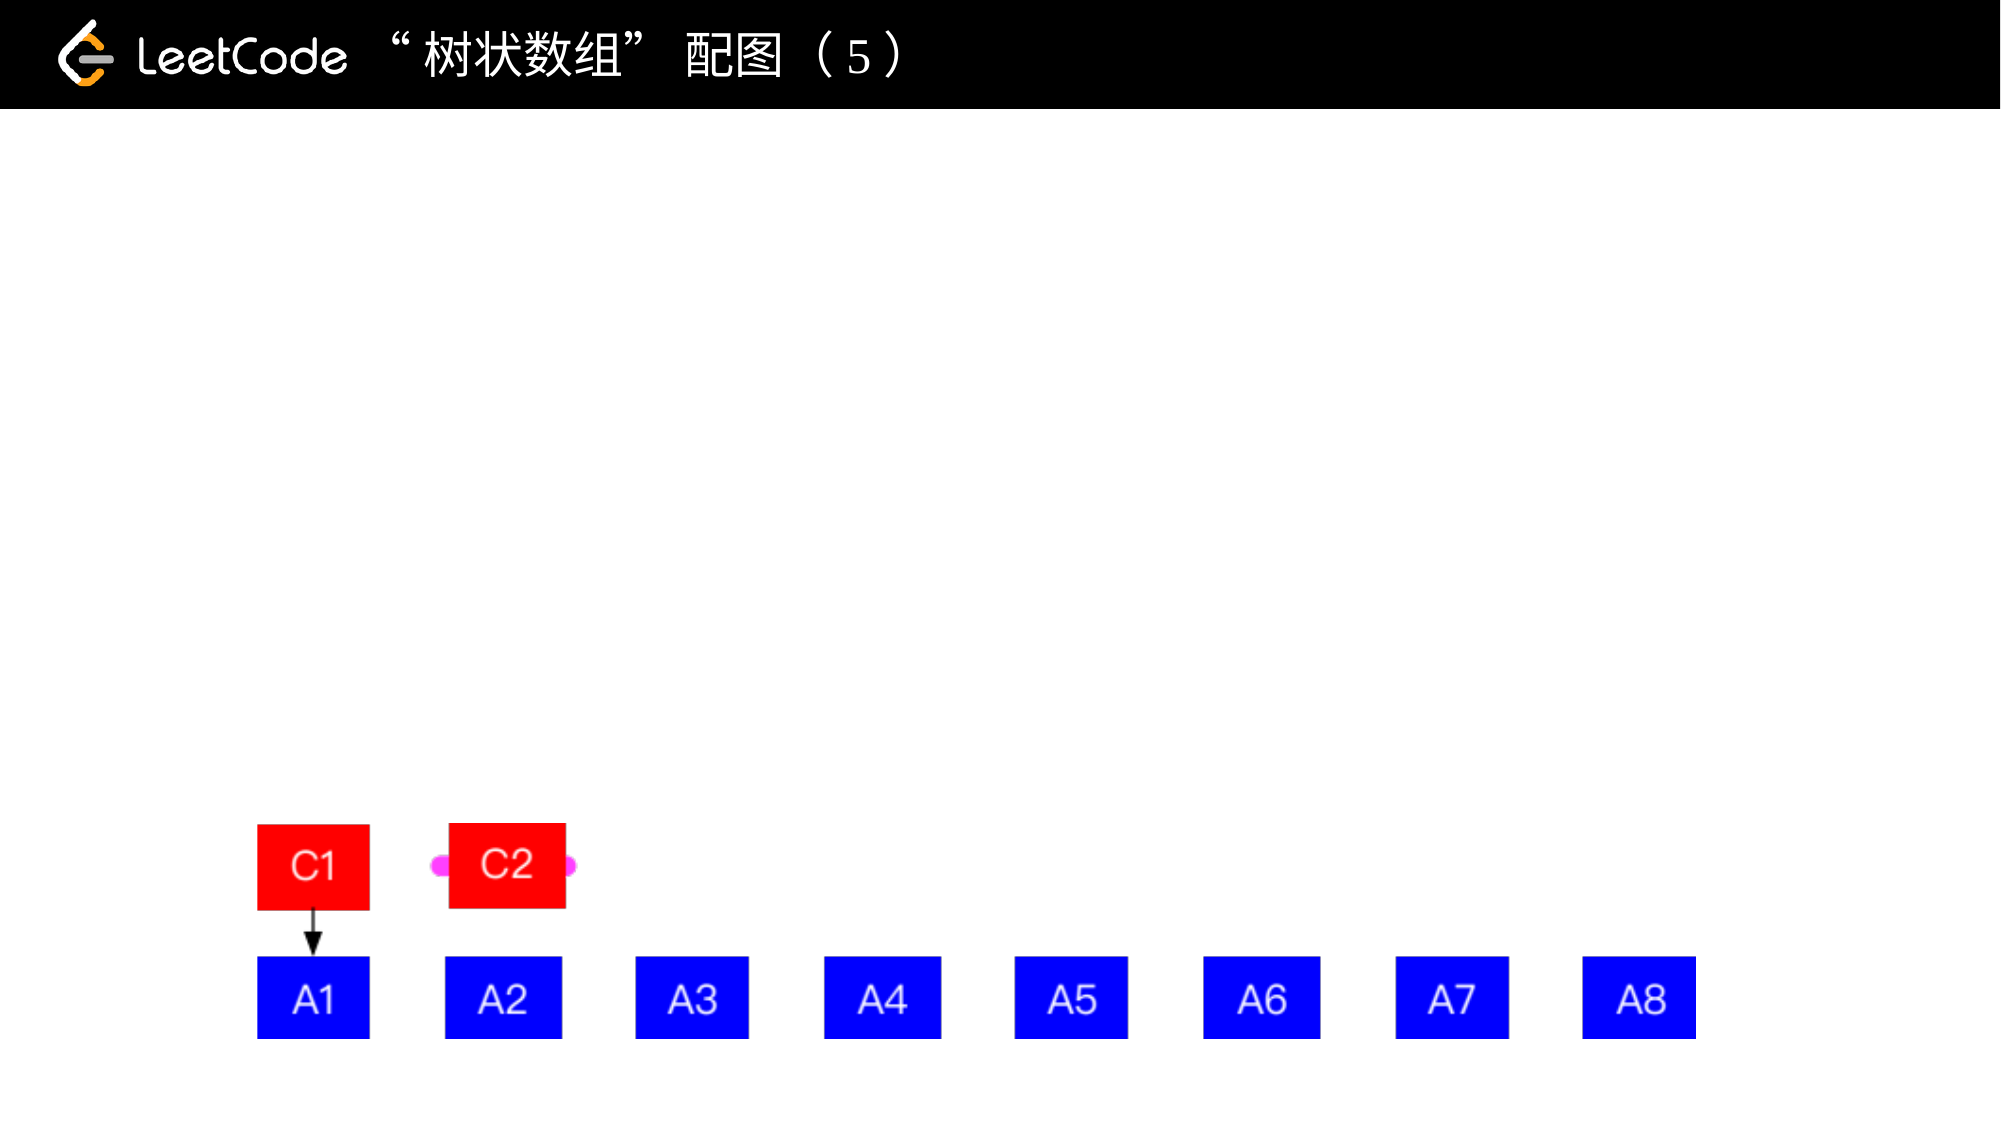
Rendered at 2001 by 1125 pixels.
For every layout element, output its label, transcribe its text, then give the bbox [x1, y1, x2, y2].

picture [57, 14, 347, 100]
text_box “树状数组” 配图（5） [346, 16, 949, 92]
picture [257, 823, 1696, 1039]
